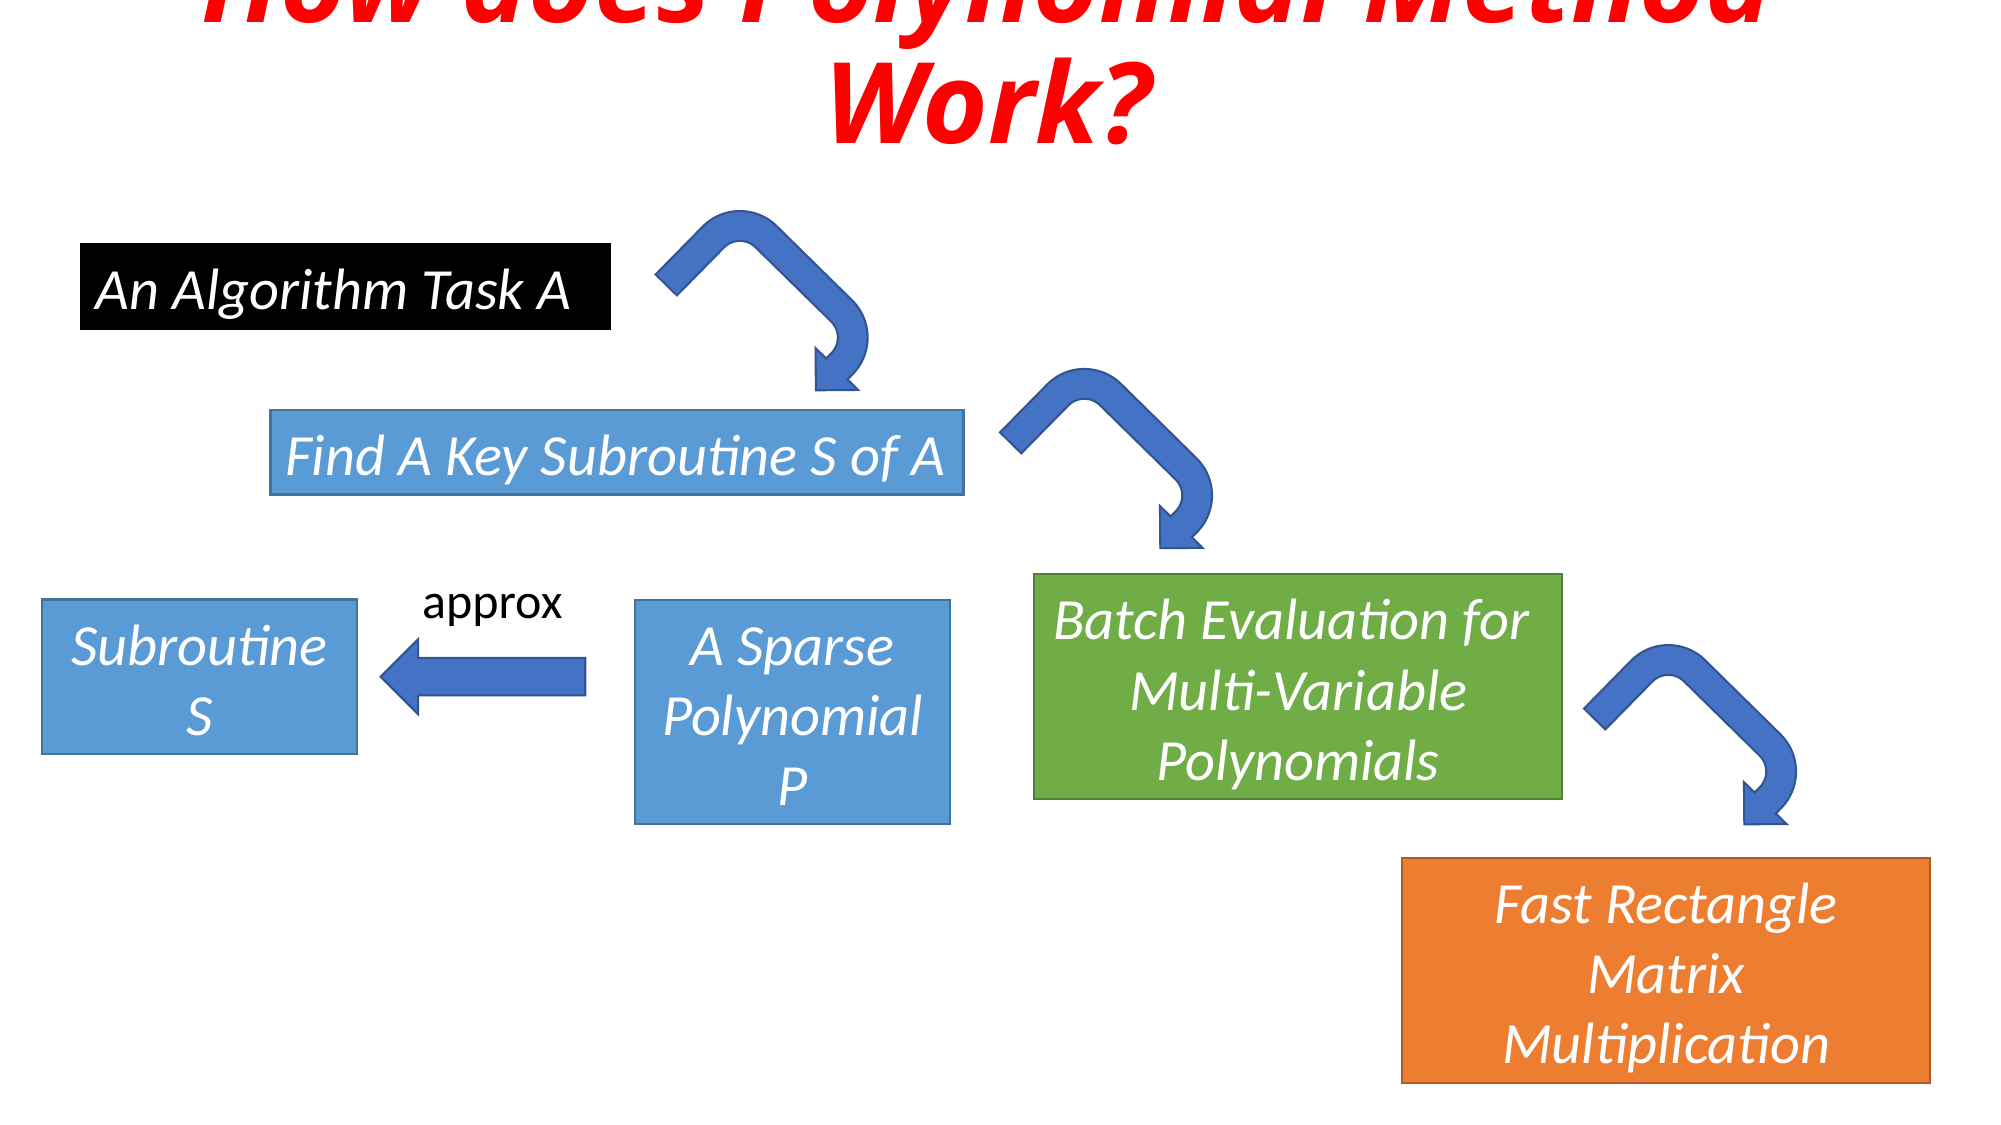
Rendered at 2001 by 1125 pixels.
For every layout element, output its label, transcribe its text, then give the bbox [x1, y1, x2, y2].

text_box An Algorithm Task A [80, 243, 611, 330]
text_box [998, 367, 1214, 550]
text_box approx [406, 561, 579, 637]
text_box Batch Evaluation for Multi-Variable Polynomials [1033, 573, 1563, 800]
text_box Find A Key Subroutine S of A [269, 409, 965, 496]
text_box Subroutine S [41, 598, 358, 755]
text_box A Sparse Polynomial P [634, 599, 951, 825]
text_box [379, 637, 587, 717]
title How does Polynomial Method Work? [10, 11, 1965, 176]
text_box [654, 209, 869, 392]
text_box Fast Rectangle Matrix Multiplication [1401, 857, 1931, 1084]
text_box [1582, 644, 1798, 826]
